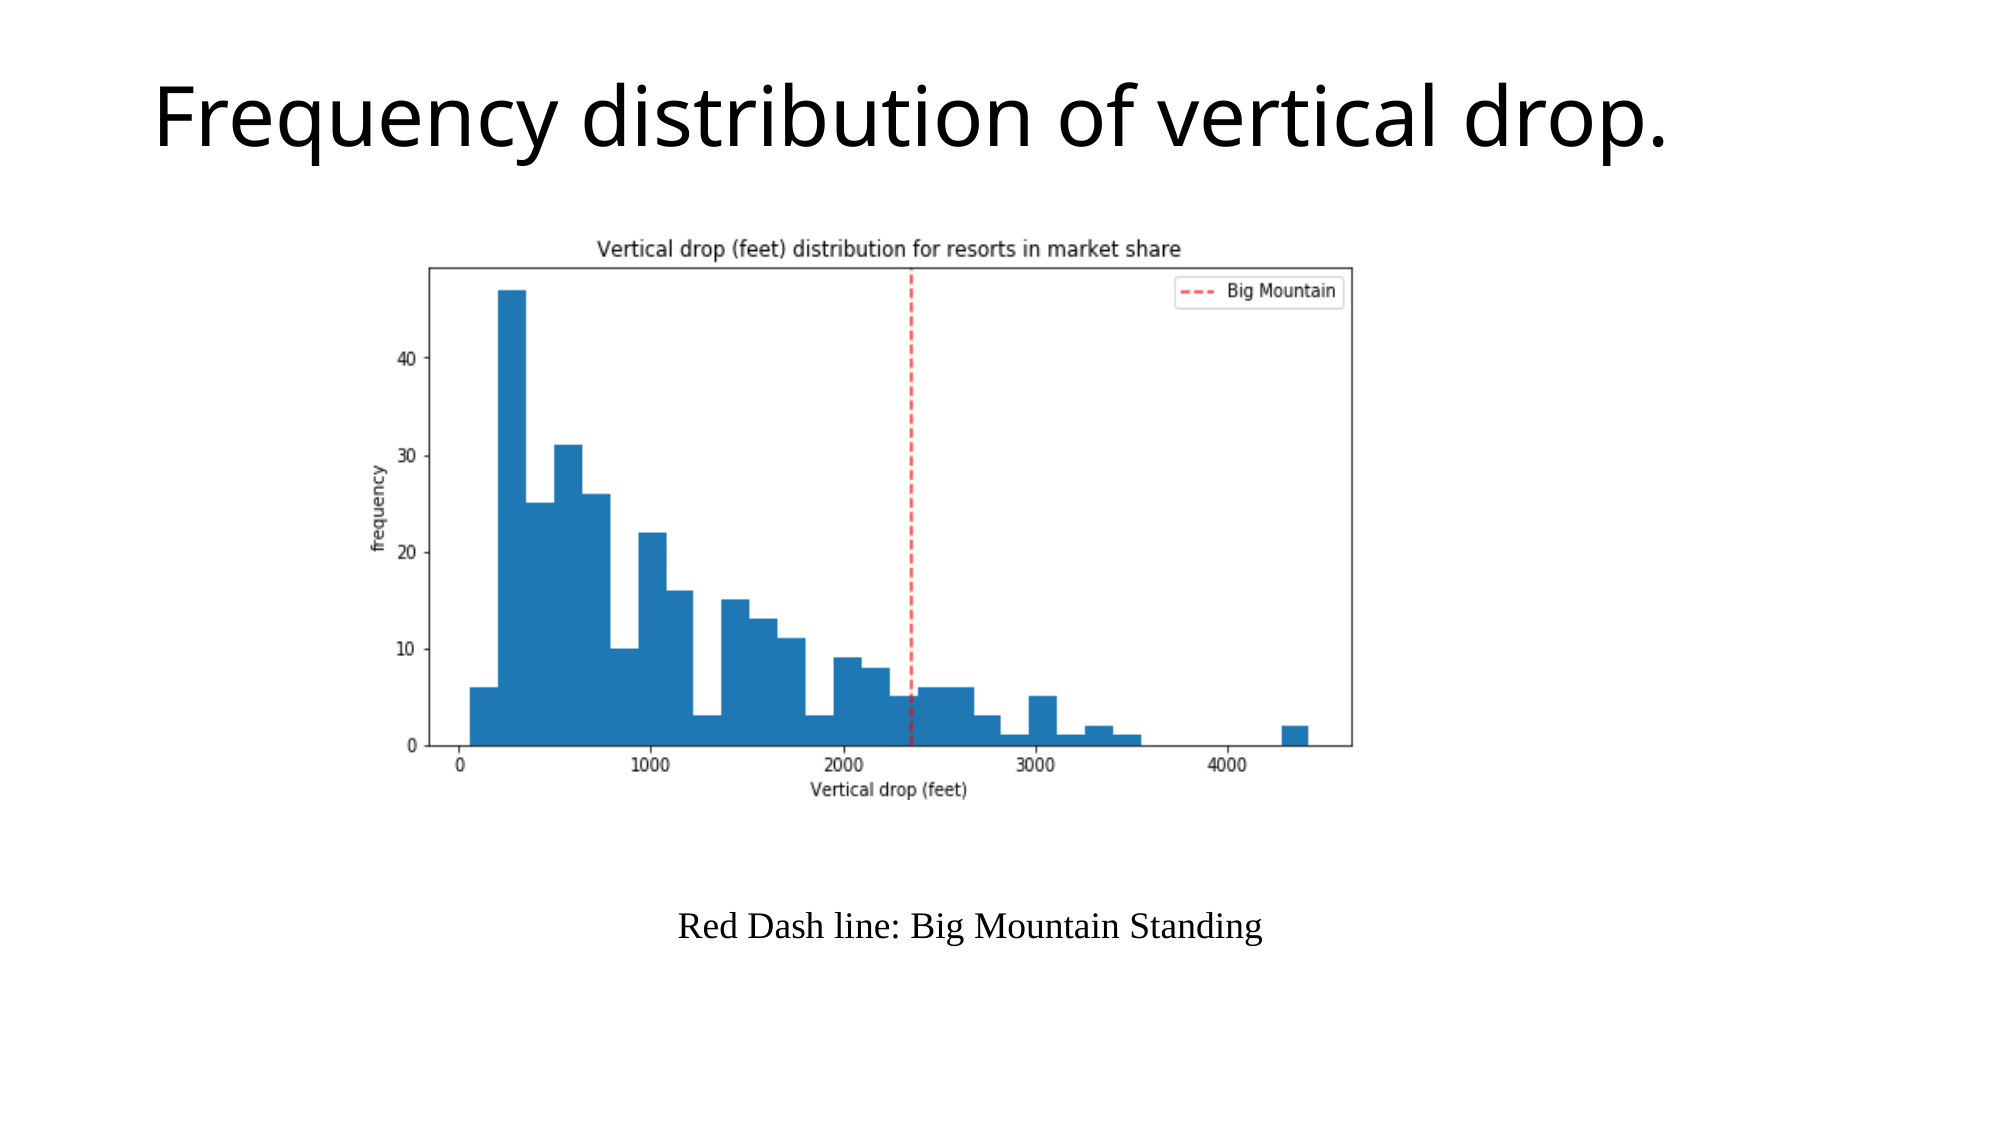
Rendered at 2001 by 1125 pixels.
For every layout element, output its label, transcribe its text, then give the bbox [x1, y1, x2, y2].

title Frequency distribution of vertical drop. [137, 56, 1863, 184]
text_box Red Dash line: Big Mountain Standing [588, 848, 1322, 954]
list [323, 229, 1421, 800]
